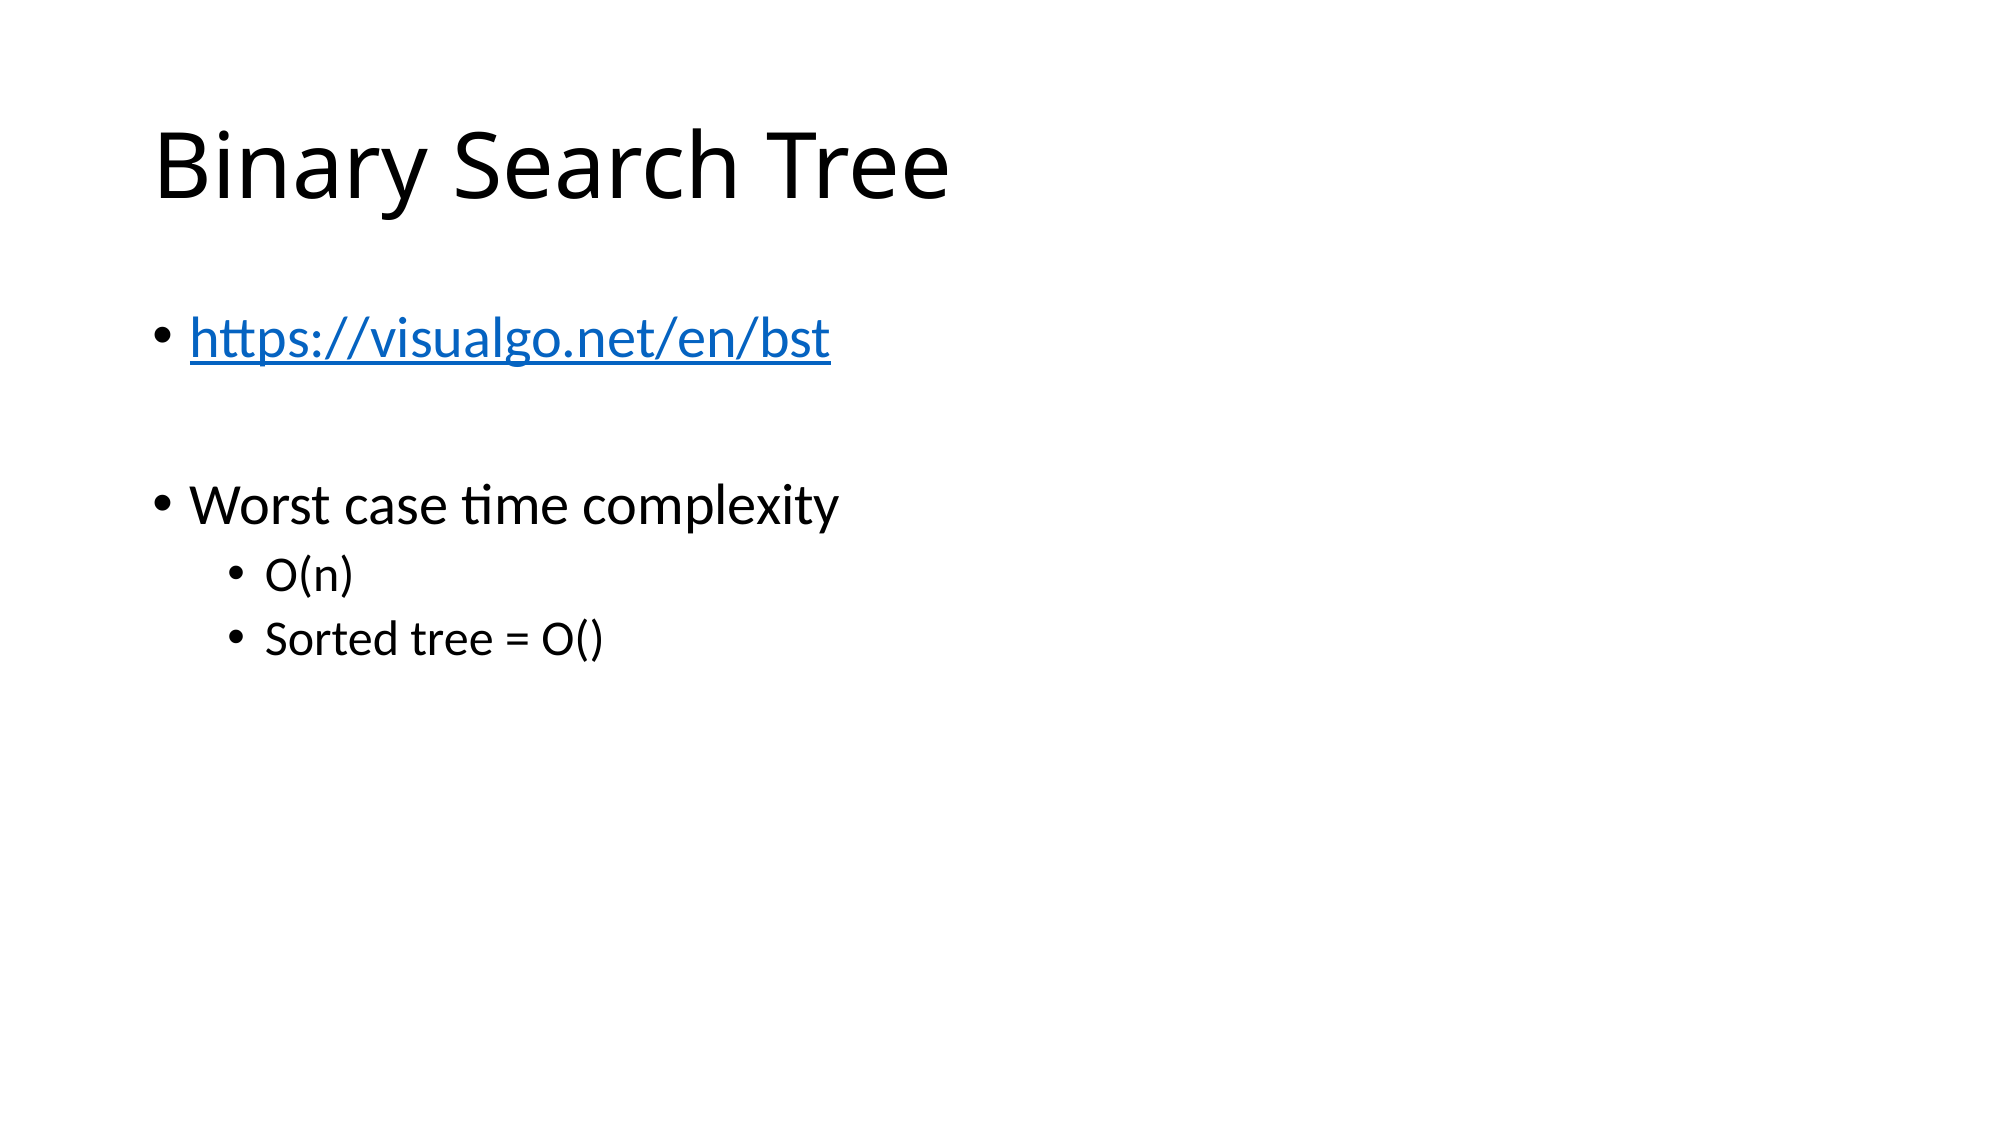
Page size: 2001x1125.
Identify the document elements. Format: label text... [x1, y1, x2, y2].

title Binary Search Tree [137, 59, 1863, 278]
